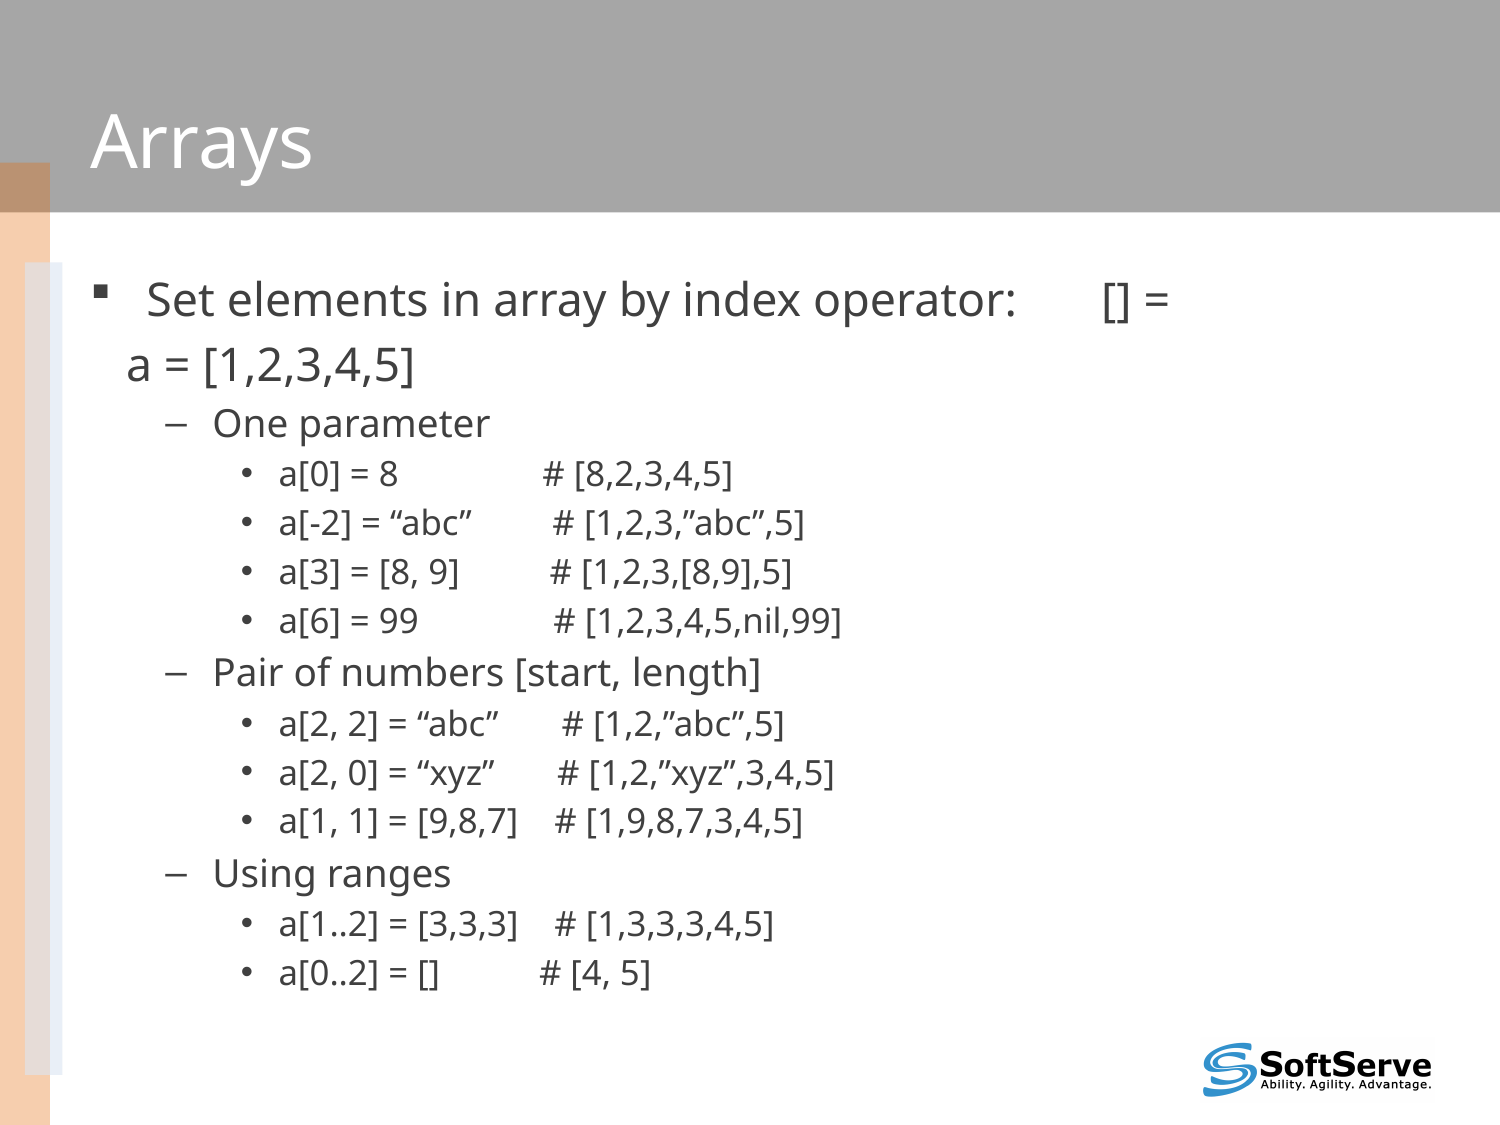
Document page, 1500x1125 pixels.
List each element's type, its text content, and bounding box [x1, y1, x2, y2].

list Set elements in array by index operator: [] = a = [1,2,3,4,5] One parameter a[0] = 8 # [8,2,3,4,5] a[-2] = “abc” # [1,2,3,”abc”,5] a[3] = [8, 9] # [1,2,3,[8,9],5] a[6] = 99 # [1,2,3,4,5,nil,99] Pair of numbers [start, length] a[2, 2] = “abc” # [1,2,”abc”,5] a[2, 0] = “xyz” # [1,2,”xyz”,3,4,5] a[1, 1] = [9,8,7] # [1,9,8,7,3,4,5] Using ranges a[1..2] = [3,3,3] # [1,3,3,3,4,5] a[0..2] = [] # [4, 5] [75, 262, 1425, 1005]
title Arrays [75, 45, 1425, 233]
picture [1200, 1037, 1435, 1103]
